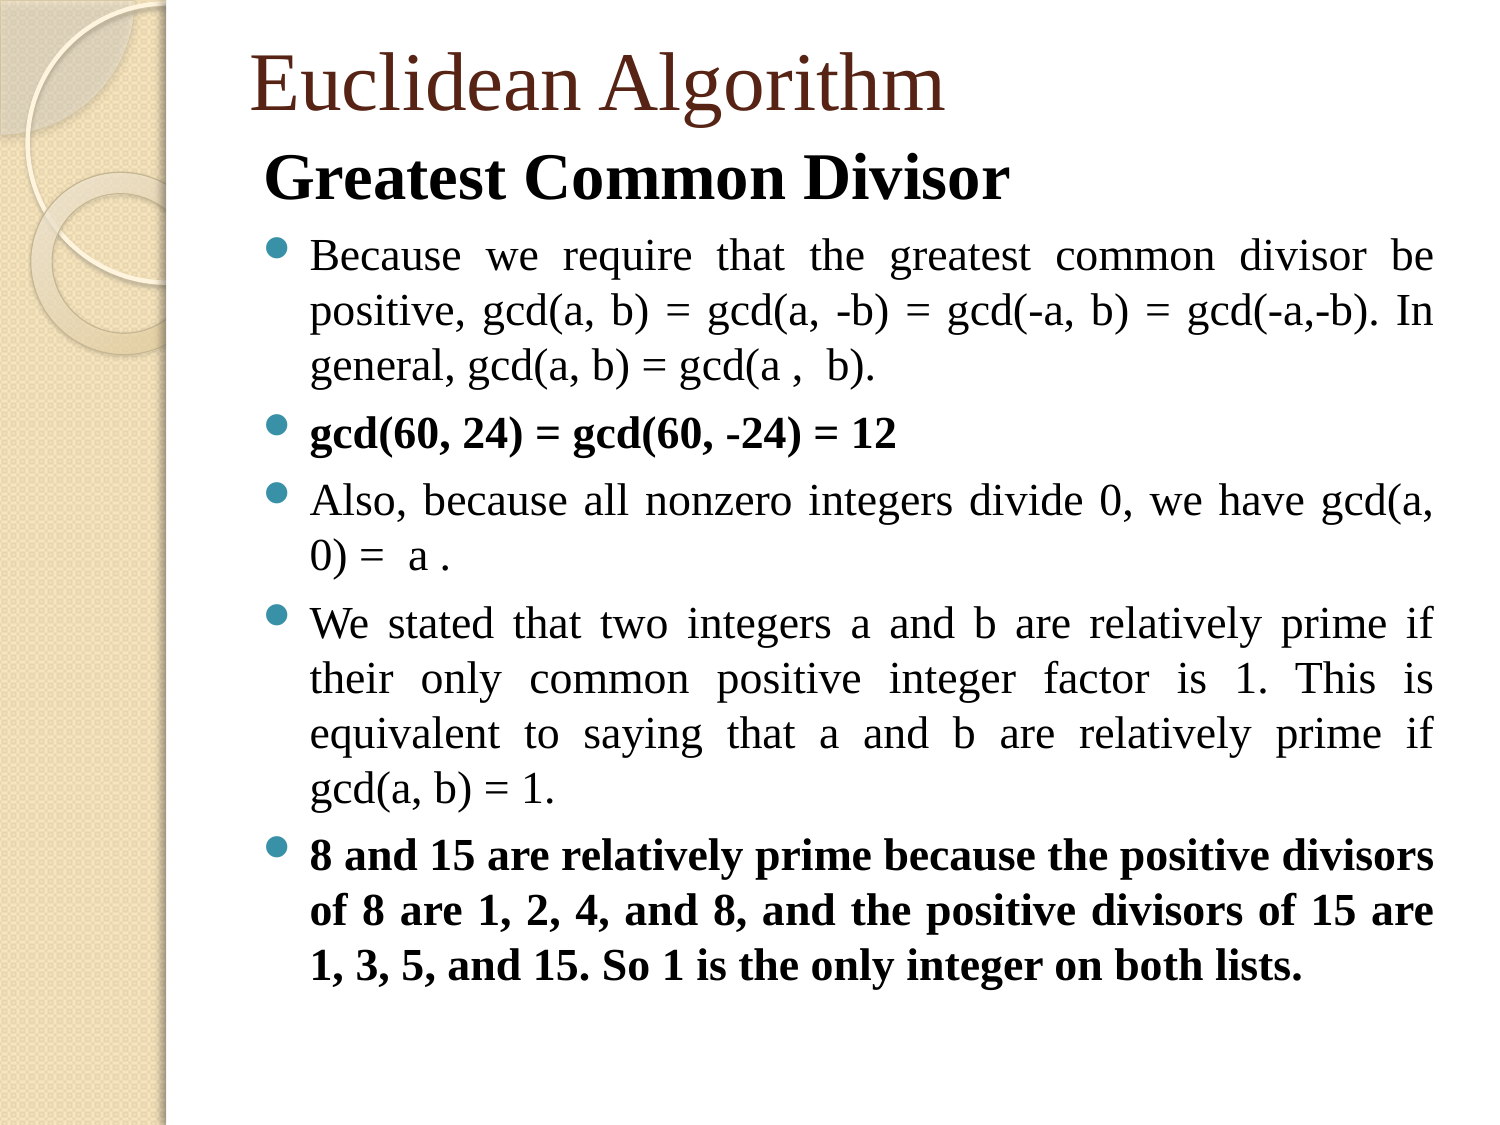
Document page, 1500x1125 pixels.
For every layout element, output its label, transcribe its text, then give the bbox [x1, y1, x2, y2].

text_box Greatest Common Divisor Because we require that the greatest common divisor be positive, gcd(a, b) = gcd(a, -b) = gcd(-a, b) = gcd(-a,-b). In general, gcd(a, b) = gcd(a , b). gcd(60, 24) = gcd(60, -24) = 12 Also, because all nonzero integers divide 0, we have gcd(a, 0) = a . We stated that two integers a and b are relatively prime if their only common positive integer factor is 1. This is equivalent to saying that a and b are relatively prime if gcd(a, b) = 1. 8 and 15 are relatively prime because the positive divisors of 8 are 1, 2, 4, and 8, and the positive divisors of 15 are 1, 3, 5, and 15. So 1 is the only integer on both lists. [234, 141, 1450, 988]
text_box Euclidean Algorithm [234, 12, 1450, 141]
